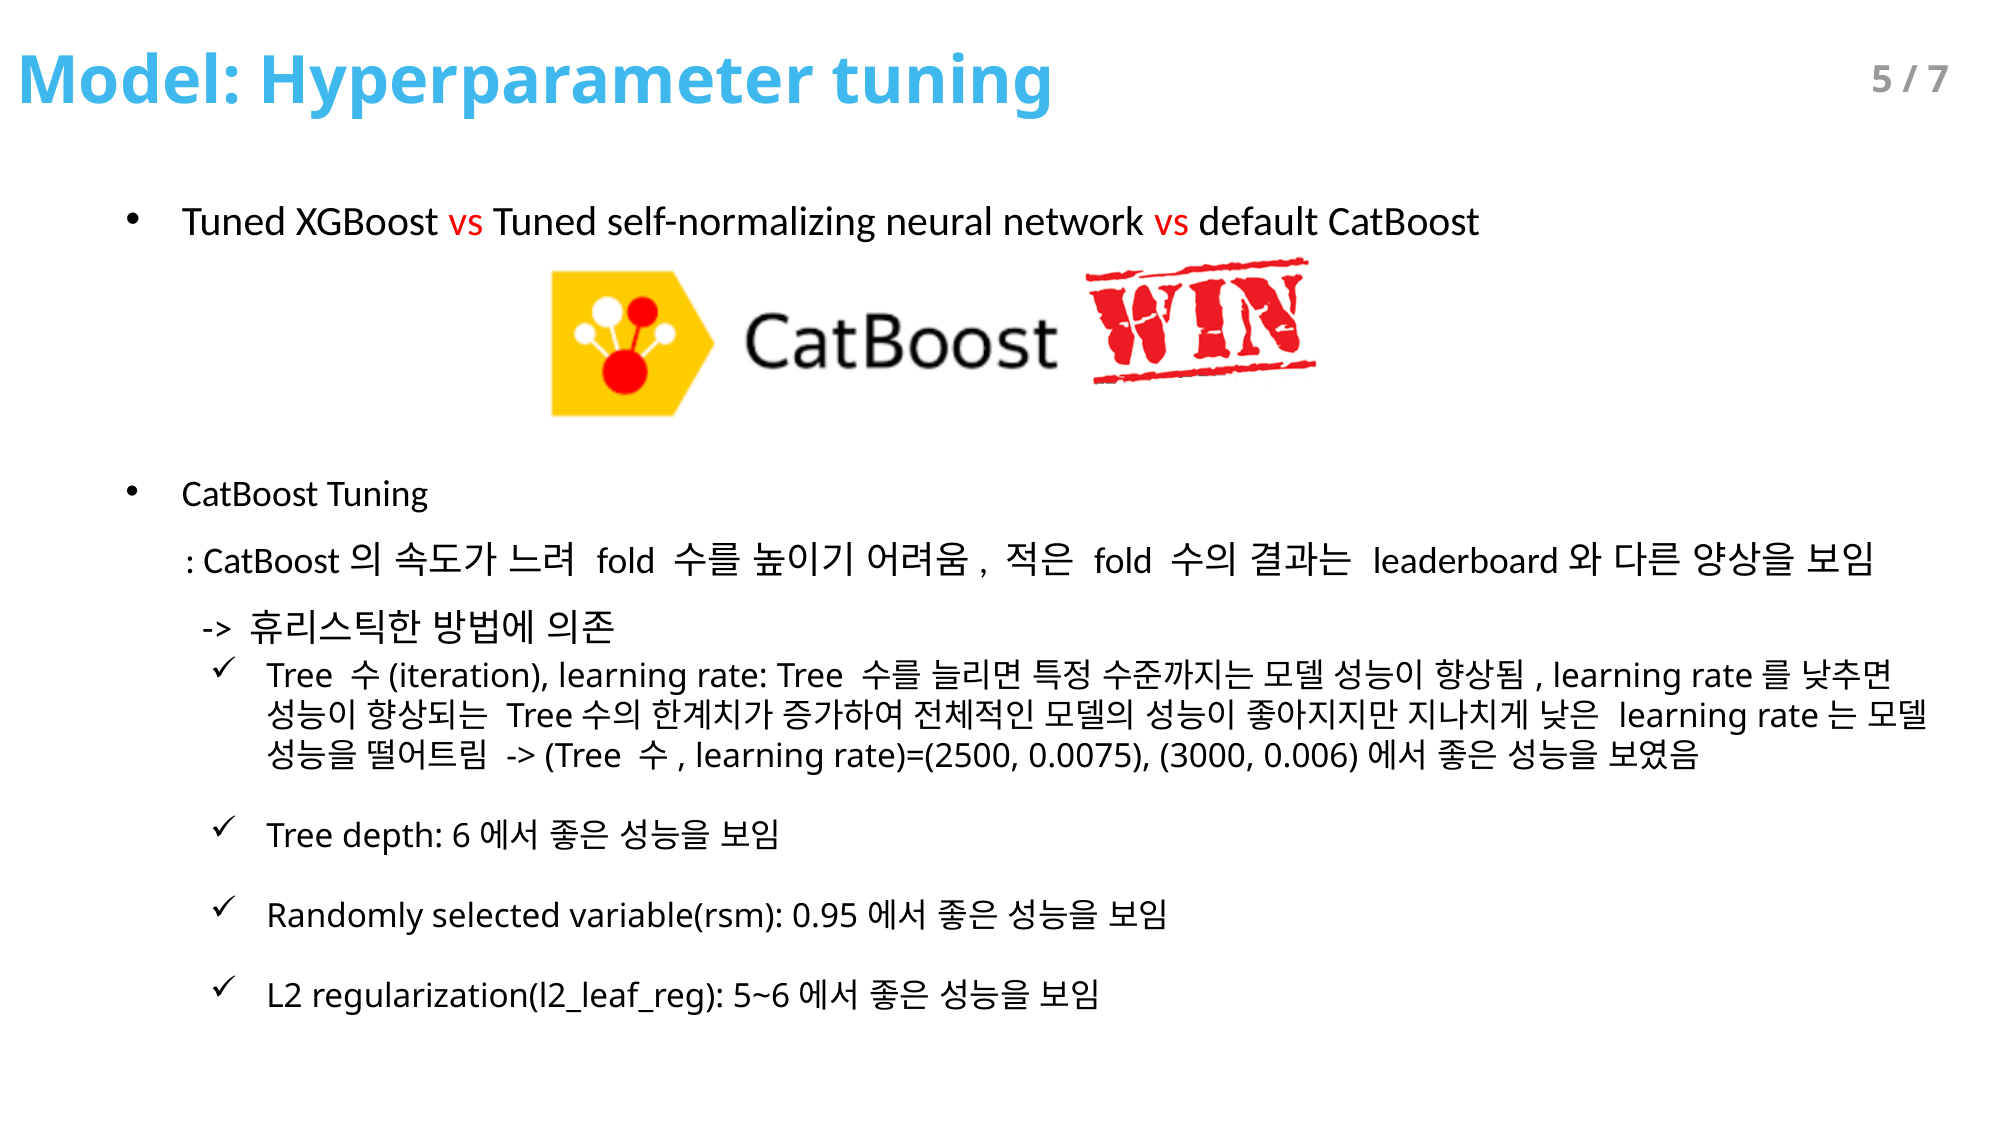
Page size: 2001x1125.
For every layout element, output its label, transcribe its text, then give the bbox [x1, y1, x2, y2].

text_box Model: Hyperparameter tuning [1, 29, 1070, 125]
text_box Tuned XGBoost vs Tuned self-normalizing neural network vs default CatBoost CatBoost Tuning : CatBoost의 속도가 느려 fold 수를 높이기 어려움, 적은 fold 수의 결과는 leaderboard와 다른 양상을 보임 -> 휴리스틱한 방법에 의존 [110, 141, 2000, 656]
text_box Tree 수(iteration), learning rate: Tree 수를 늘리면 특정 수준까지는 모델 성능이 향상됨, learning rate를 낮추면 성능이 향상되는 Tree수의 한계치가 증가하여 전체적인 모델의 성능이 좋아지지만 지나치게 낮은 learning rate는 모델 성능을 떨어트림 -> (Tree 수, learning rate)=(2500, 0.0075), (3000, 0.006)에서 좋은 성능을 보였음 Tree depth: 6에서 좋은 성능을 보임 Randomly selected variable(rsm): 0.95에서 좋은 성능을 보임 L2 regularization(l2_leaf_reg): 5~6에서 좋은 성능을 보임 [195, 647, 1976, 1022]
text_box 5 / 7 [1856, 47, 1974, 107]
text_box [535, 256, 1319, 433]
